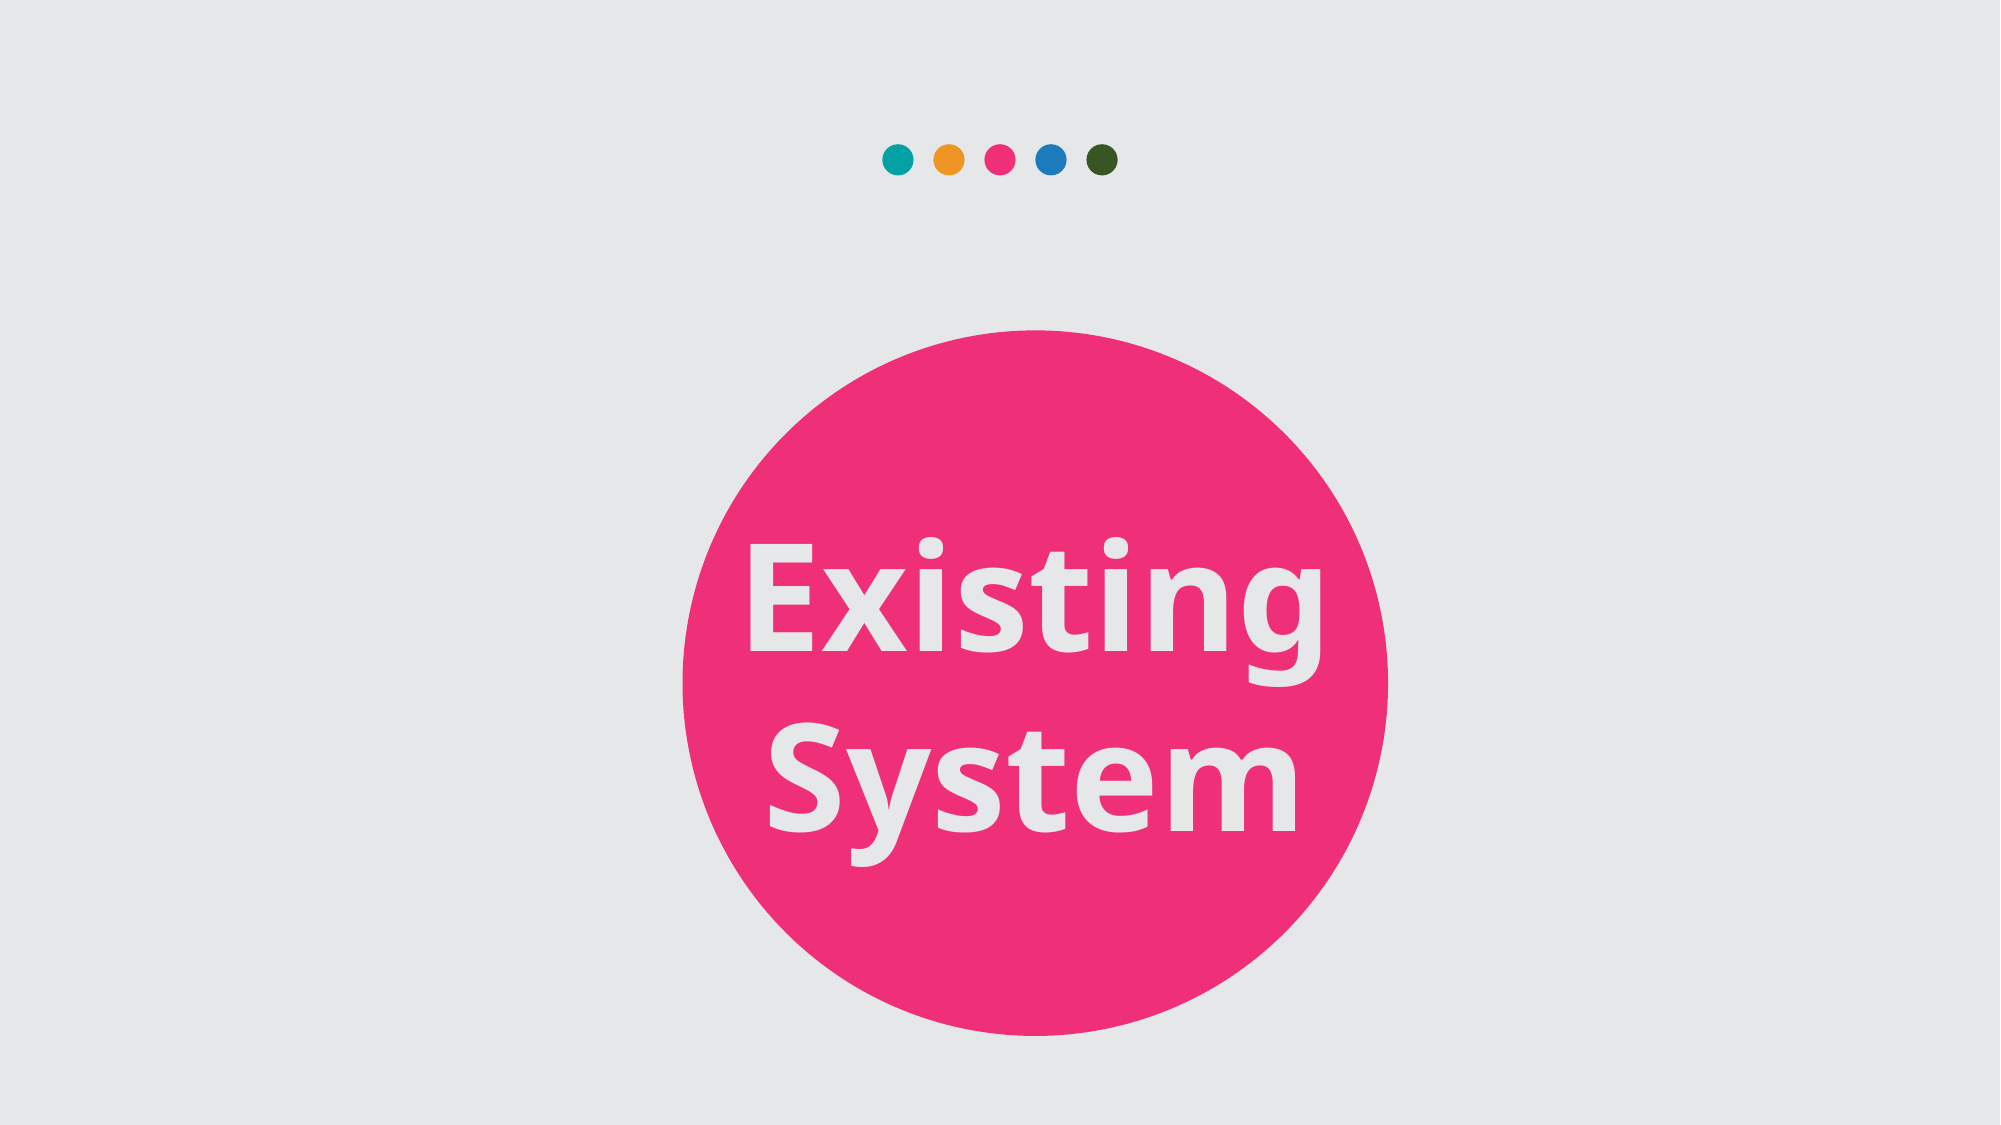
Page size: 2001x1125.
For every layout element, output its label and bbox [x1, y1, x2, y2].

text_box [650, 330, 1421, 1036]
text_box [881, 143, 915, 177]
text_box [983, 143, 1017, 177]
text_box [1034, 143, 1068, 177]
text_box [1085, 143, 1119, 177]
text_box [932, 143, 966, 177]
